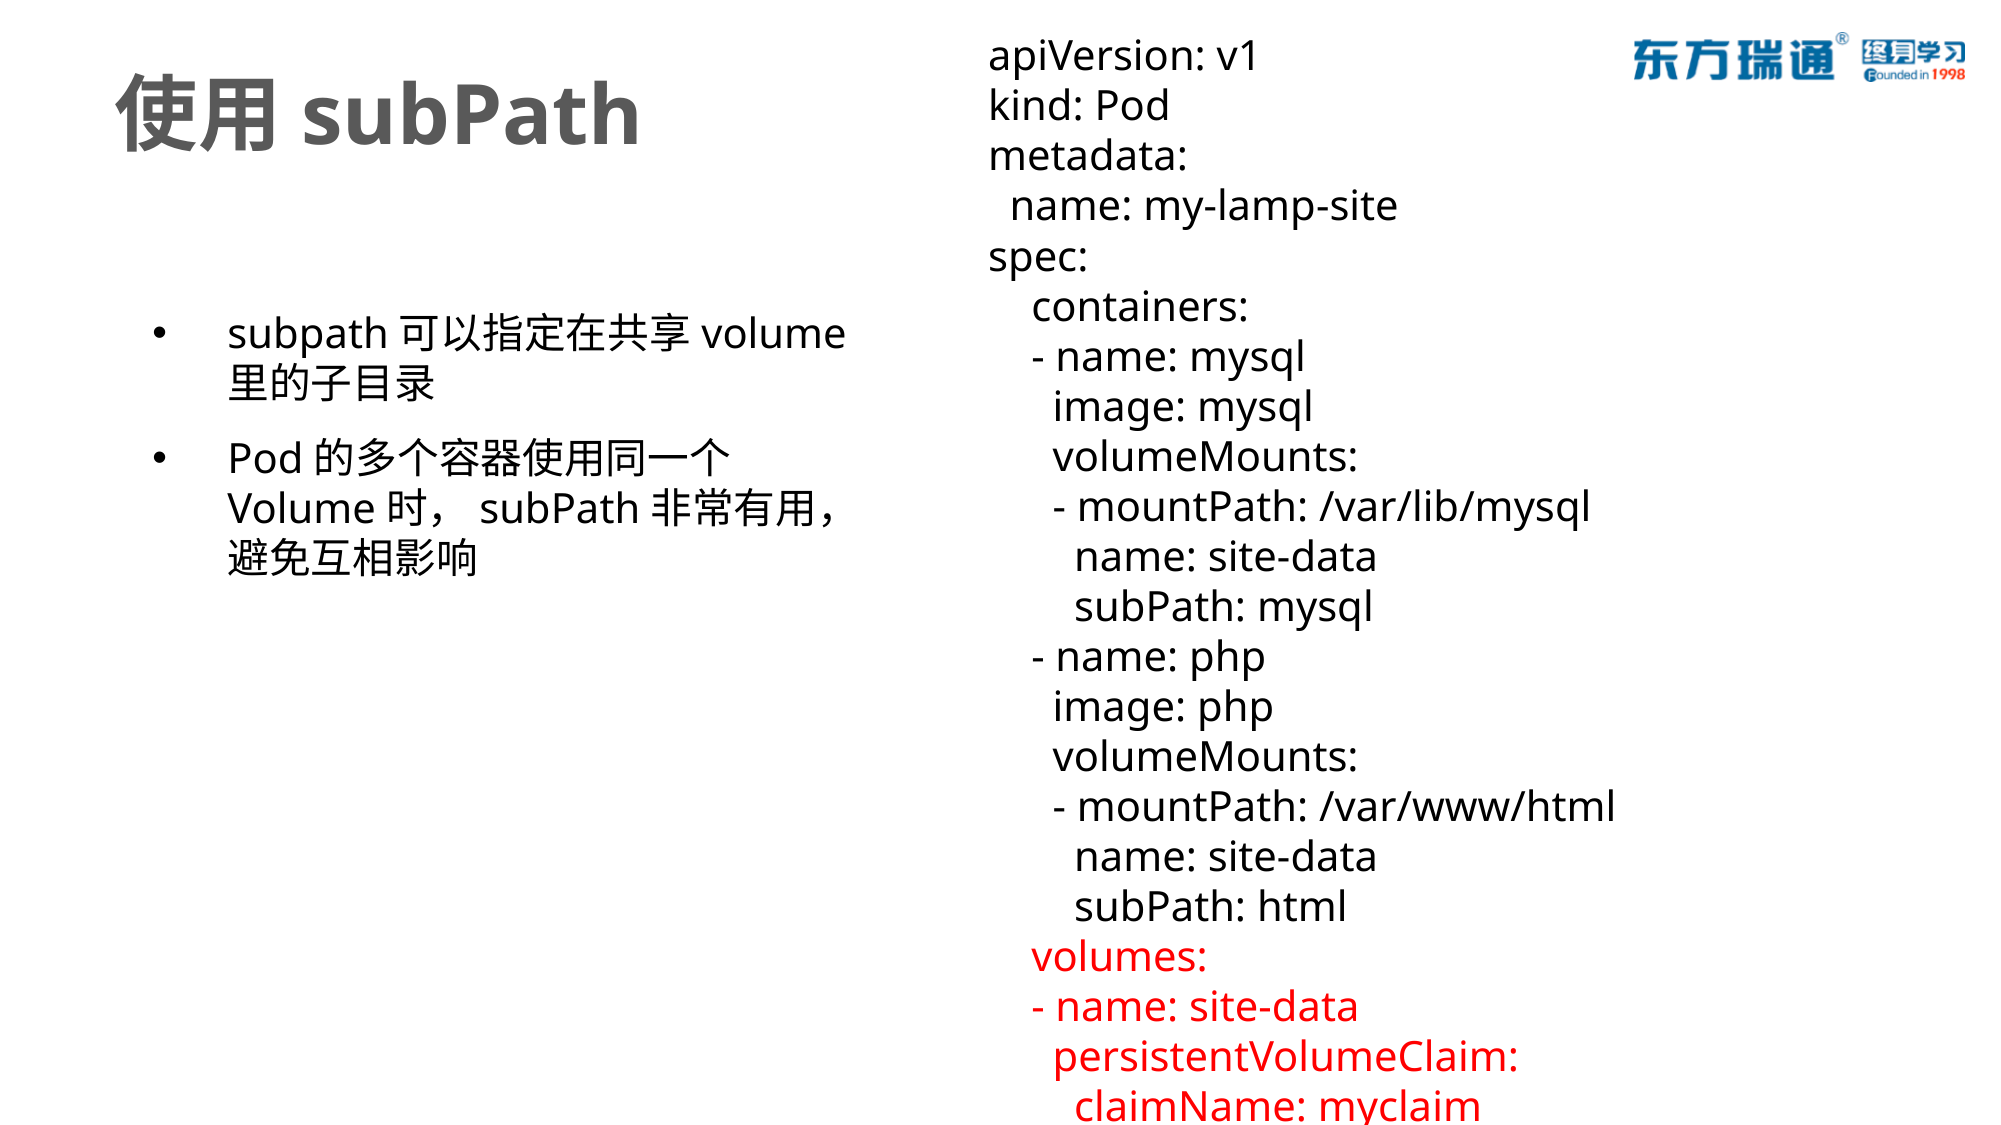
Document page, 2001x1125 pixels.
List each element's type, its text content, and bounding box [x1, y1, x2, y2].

text_box apiVersion: v1 kind: Pod metadata: name: my-lamp-site spec: containers: - name: mysql image: mysql volumeMounts: - mountPath: /var/lib/mysql name: site-data subPath: mysql - name: php image: php volumeMounts: - mountPath: /var/www/html name: site-data subPath: html volumes: - name: site-data persistentVolumeClaim: claimName: myclaim [973, 21, 1974, 1125]
list subpath可以指定在共享volume里的子目录 Pod的多个容器使用同一个Volume时，subPath非常有用，避免互相影响 [137, 299, 885, 1014]
title 使用subPath [99, 45, 973, 177]
